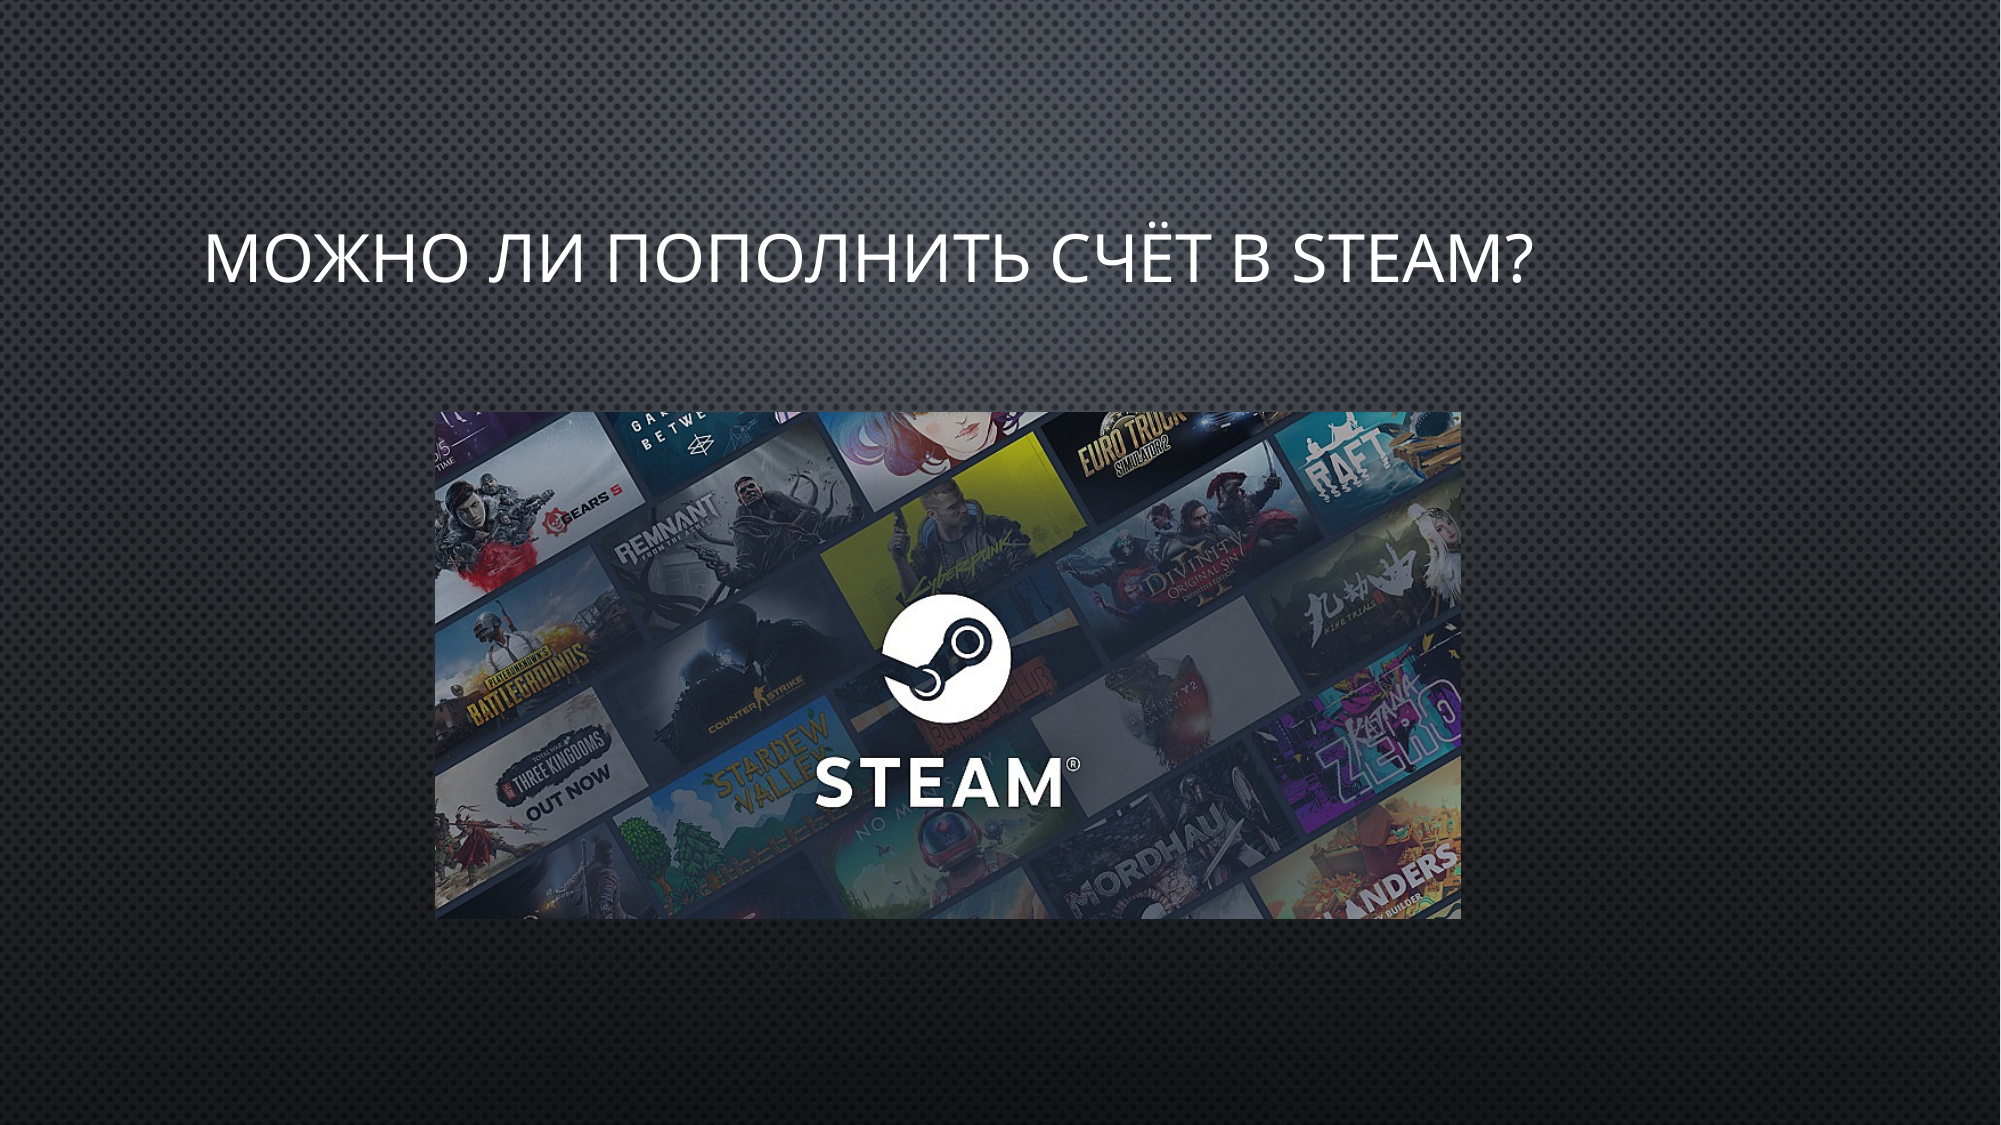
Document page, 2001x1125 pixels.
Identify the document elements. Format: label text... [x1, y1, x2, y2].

picture [435, 412, 1461, 919]
title Можно ли пополнить счёт в steam? [187, 99, 1813, 413]
